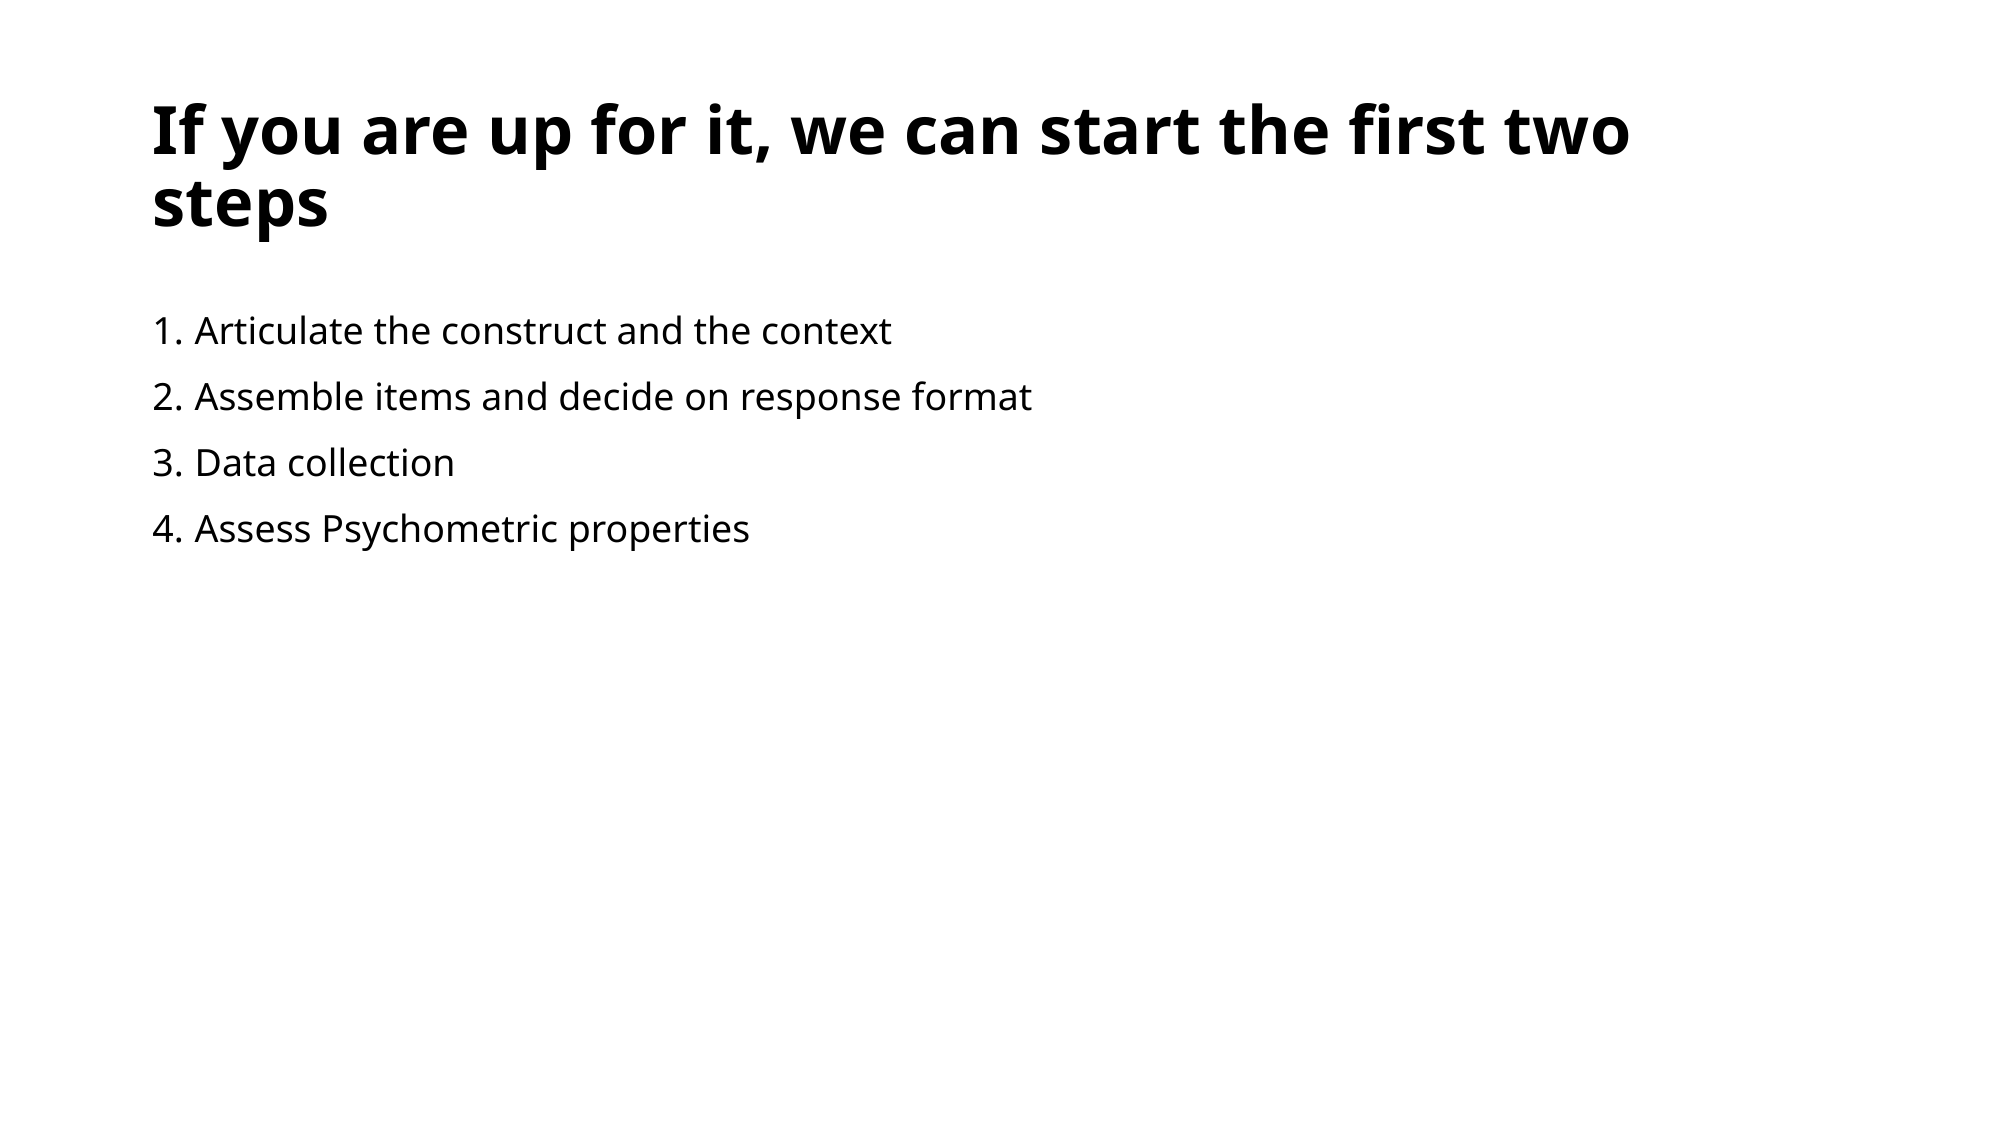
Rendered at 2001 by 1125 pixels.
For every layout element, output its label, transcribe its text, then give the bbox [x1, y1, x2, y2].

title If you are up for it, we can start the first two steps [137, 59, 1779, 278]
list Articulate the construct and the context Assemble items and decide on response format Data collection Assess Psychometric properties [137, 299, 1863, 1014]
